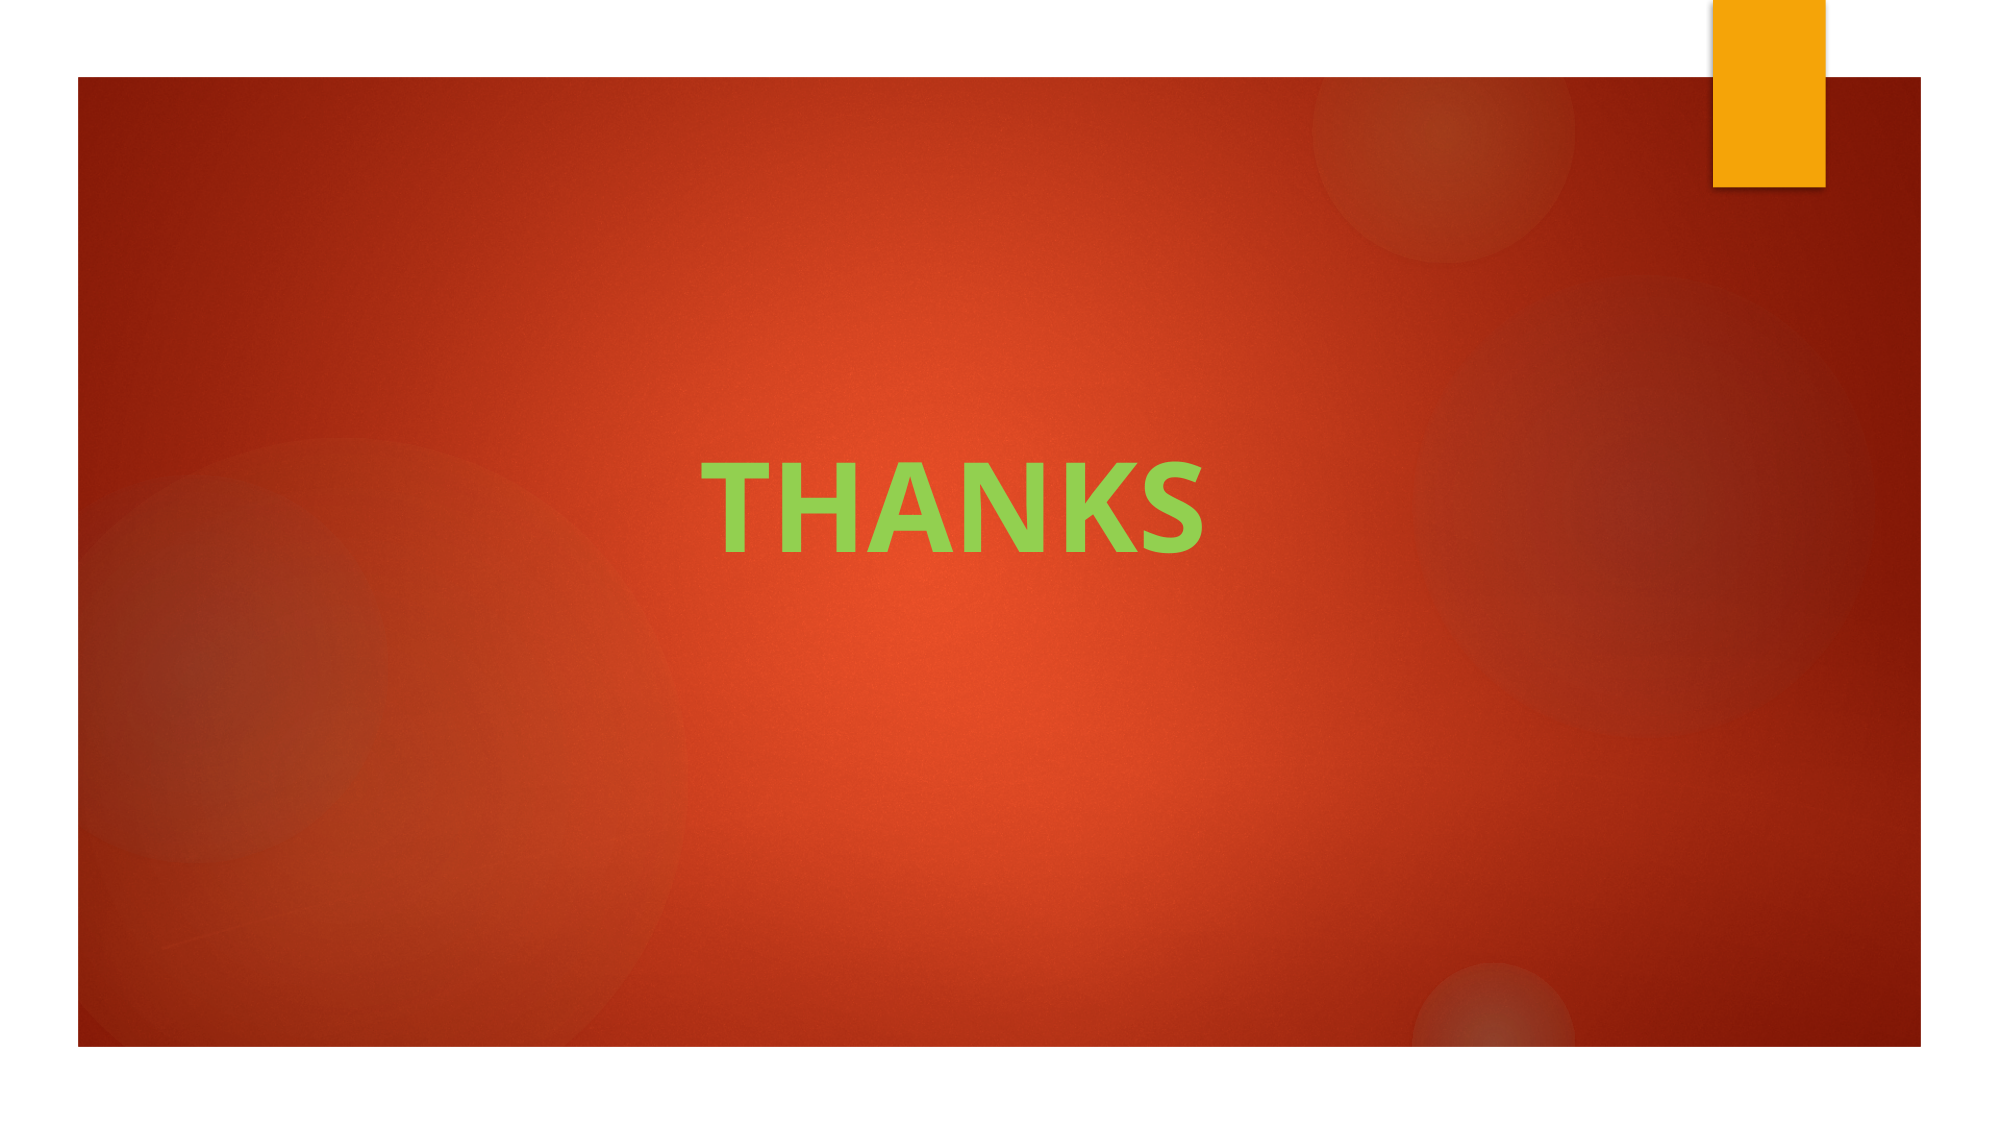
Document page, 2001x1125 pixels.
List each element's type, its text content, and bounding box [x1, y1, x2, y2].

title THANKS [229, 302, 1678, 586]
